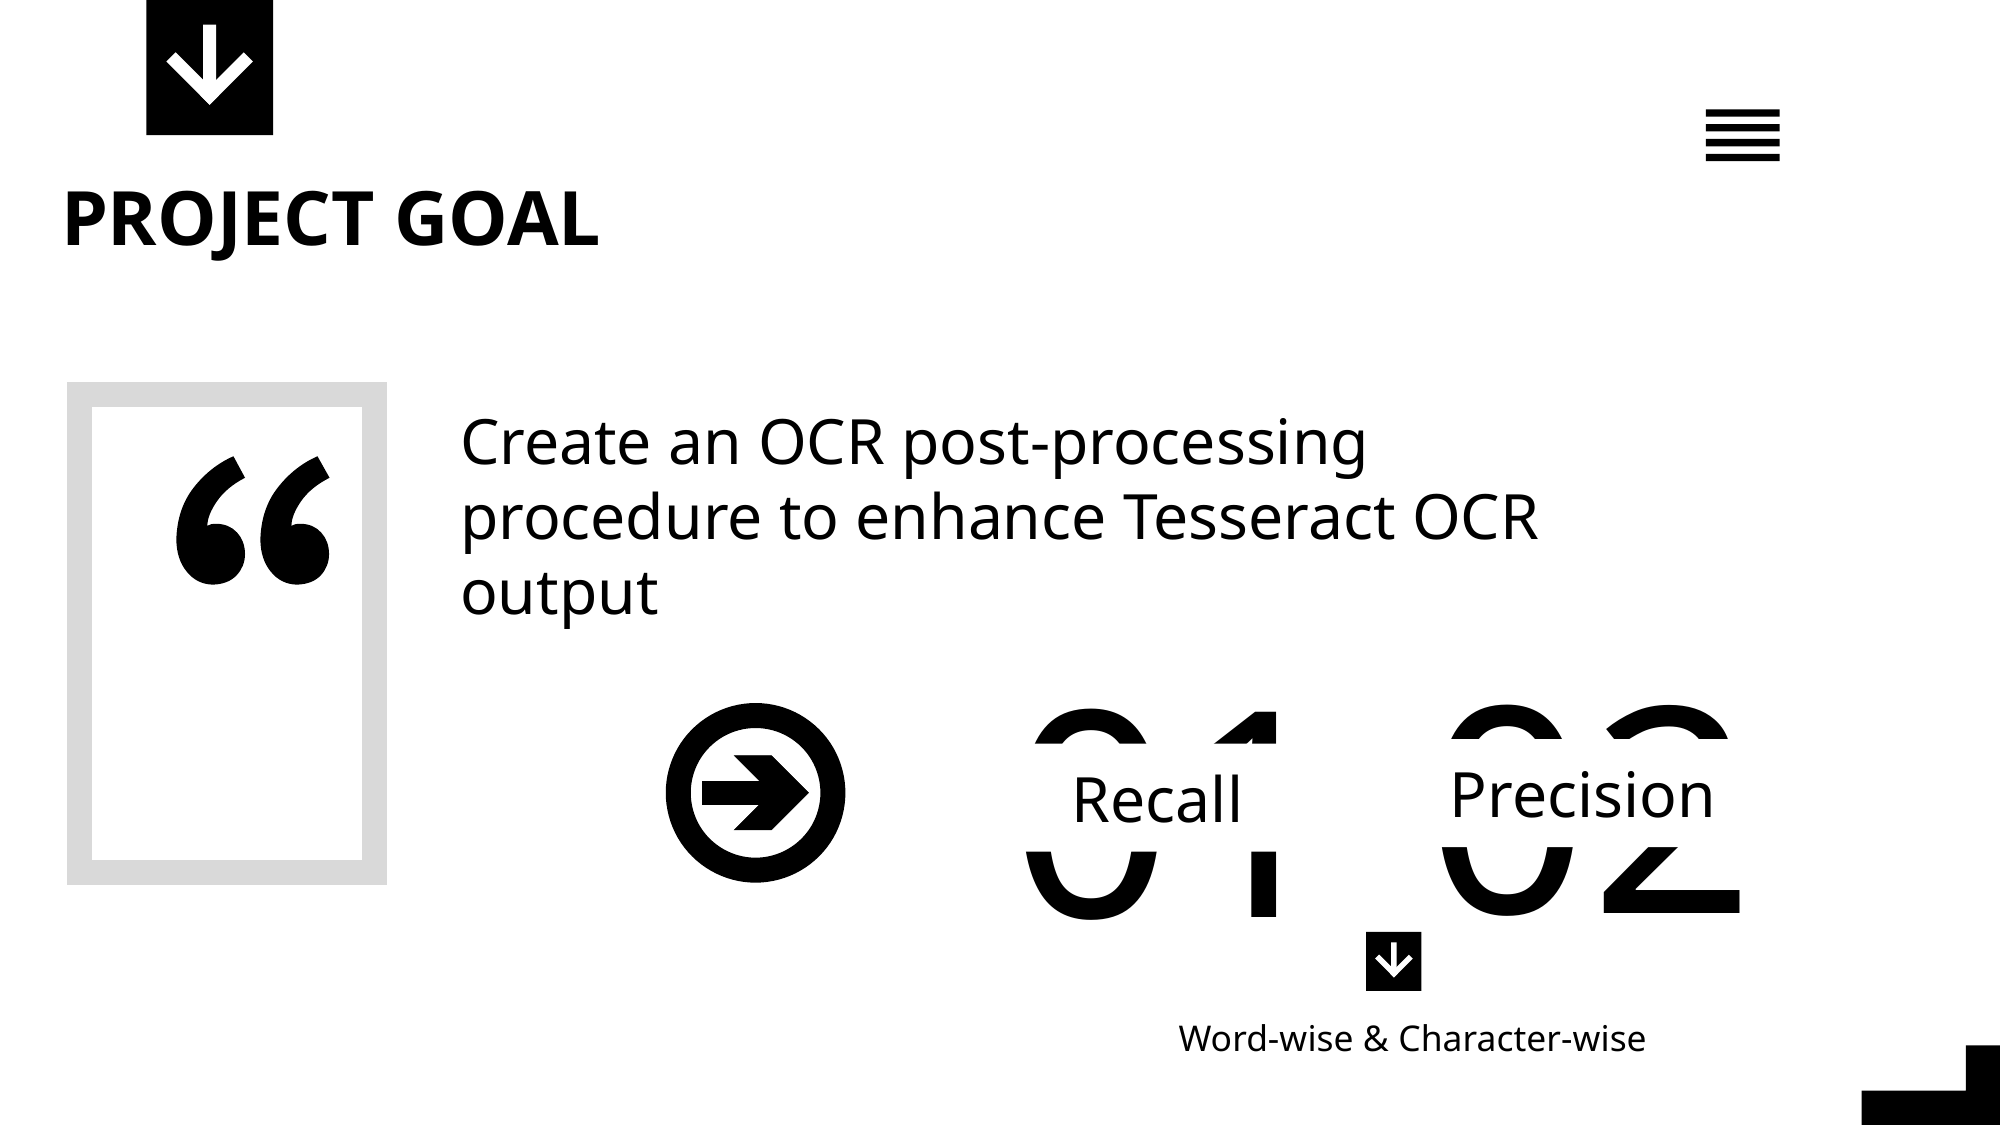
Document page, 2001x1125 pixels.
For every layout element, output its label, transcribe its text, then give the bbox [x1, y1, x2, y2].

text_box [175, 454, 247, 586]
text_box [1366, 931, 1422, 991]
text_box [78, 393, 375, 874]
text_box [1398, 618, 1783, 982]
text_box [259, 454, 331, 586]
text_box Create an OCR post-processing procedure to enhance Tesseract OCR output [445, 394, 1628, 635]
text_box [1861, 1044, 2000, 1125]
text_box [146, 0, 274, 136]
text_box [678, 715, 833, 871]
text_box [1705, 109, 1780, 162]
text_box Word-wise & Character-wise [1163, 1009, 1662, 1067]
text_box PROJECT GOAL [46, 162, 1047, 268]
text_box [982, 622, 1367, 987]
